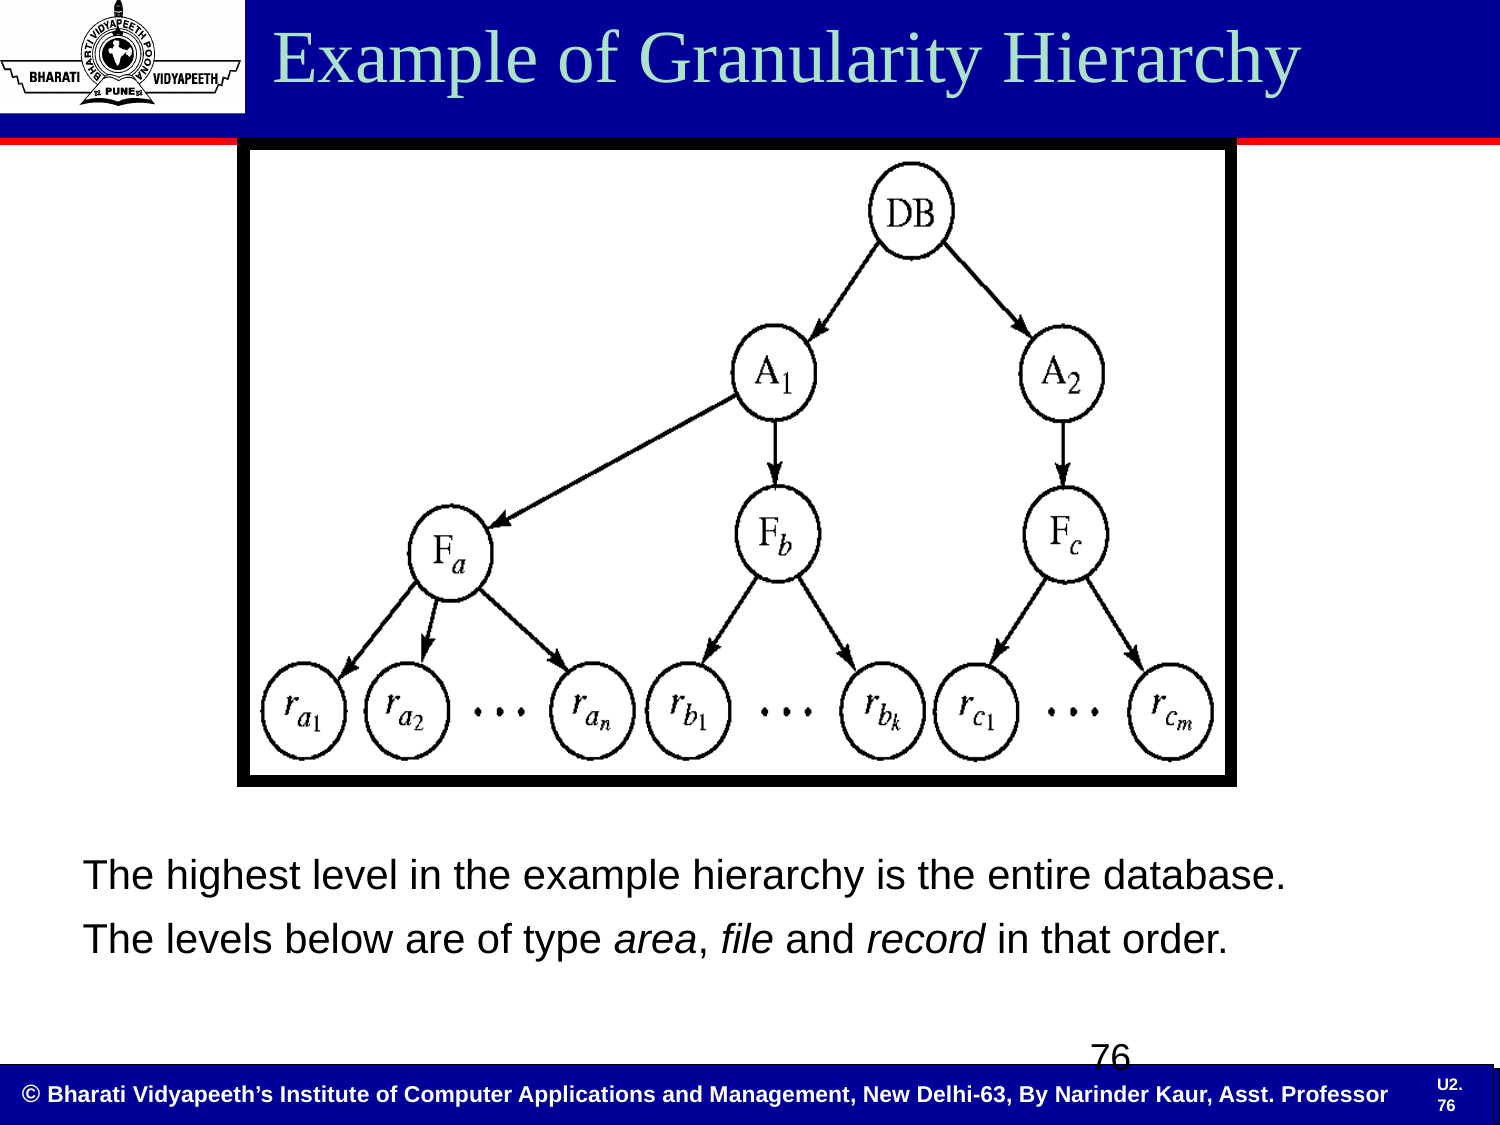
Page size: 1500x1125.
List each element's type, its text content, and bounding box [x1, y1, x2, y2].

list The highest level in the example hierarchy is the entire database. The levels below are of type area, file and record in that order. [33, 247, 1322, 1049]
title Example of Granularity Hierarchy [112, 0, 1463, 188]
picture [0, 0, 112, 106]
slide_number 76 [1074, 1025, 1388, 1100]
picture [249, 149, 1226, 776]
